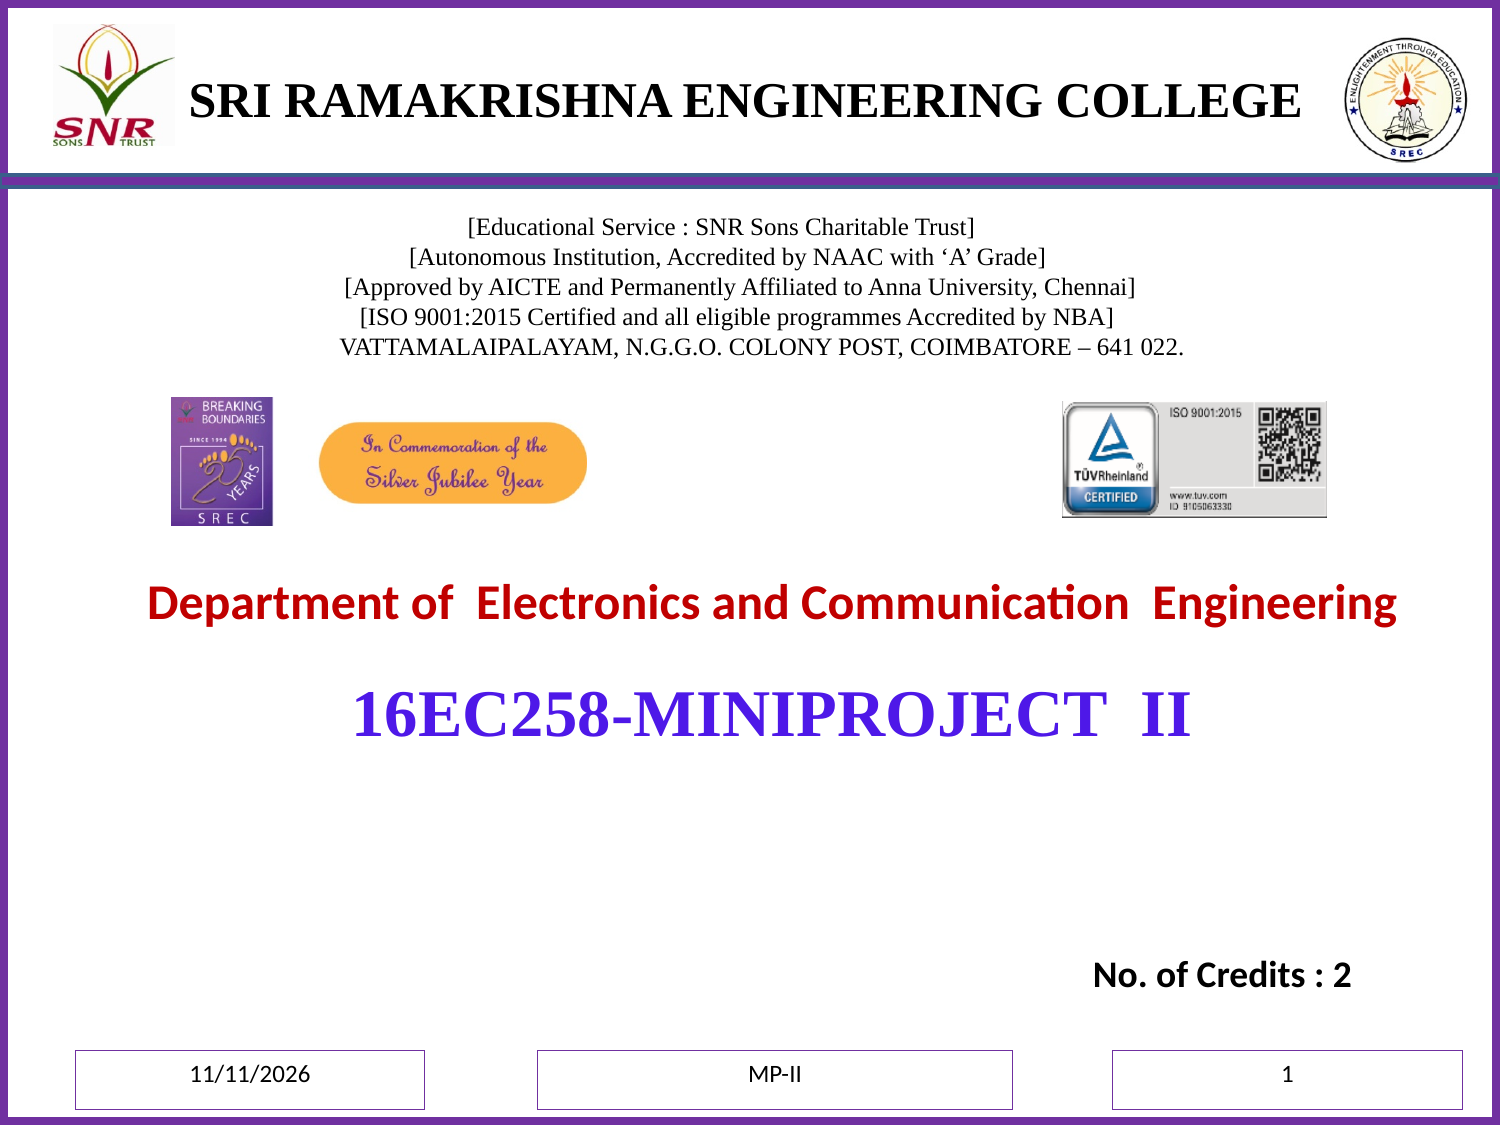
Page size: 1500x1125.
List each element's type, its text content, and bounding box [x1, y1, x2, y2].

text_box Department of Electronics and Communication Engineering [93, 562, 1451, 637]
text_box 16EC258-MINIPROJECT II [125, 662, 1420, 758]
picture [171, 396, 587, 526]
text_box [Educational Service : SNR Sons Charitable Trust] [Autonomous Institution, Accredited by NAAC with ‘A’ Grade] [Approved by AICTE and Permanently Affiliated to Anna University, Chennai] [ISO 9001:2015 Certified and all eligible programmes Accredited by NBA] VATTAMALAIPALAYAM, N.G.G.O. COLONY POST, COIMBATORE – 641 022. [171, 203, 1272, 368]
text_box SRI RAMAKRISHNA ENGINEERING COLLEGE [0, 0, 1496, 315]
text_box No. of Credits : 2 [1001, 942, 1452, 1003]
picture [1062, 401, 1327, 519]
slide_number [75, 1050, 425, 1110]
footer MP-II [537, 1050, 1013, 1110]
slide_number 1 [1112, 1050, 1463, 1110]
text_box [24, 825, 1113, 1060]
